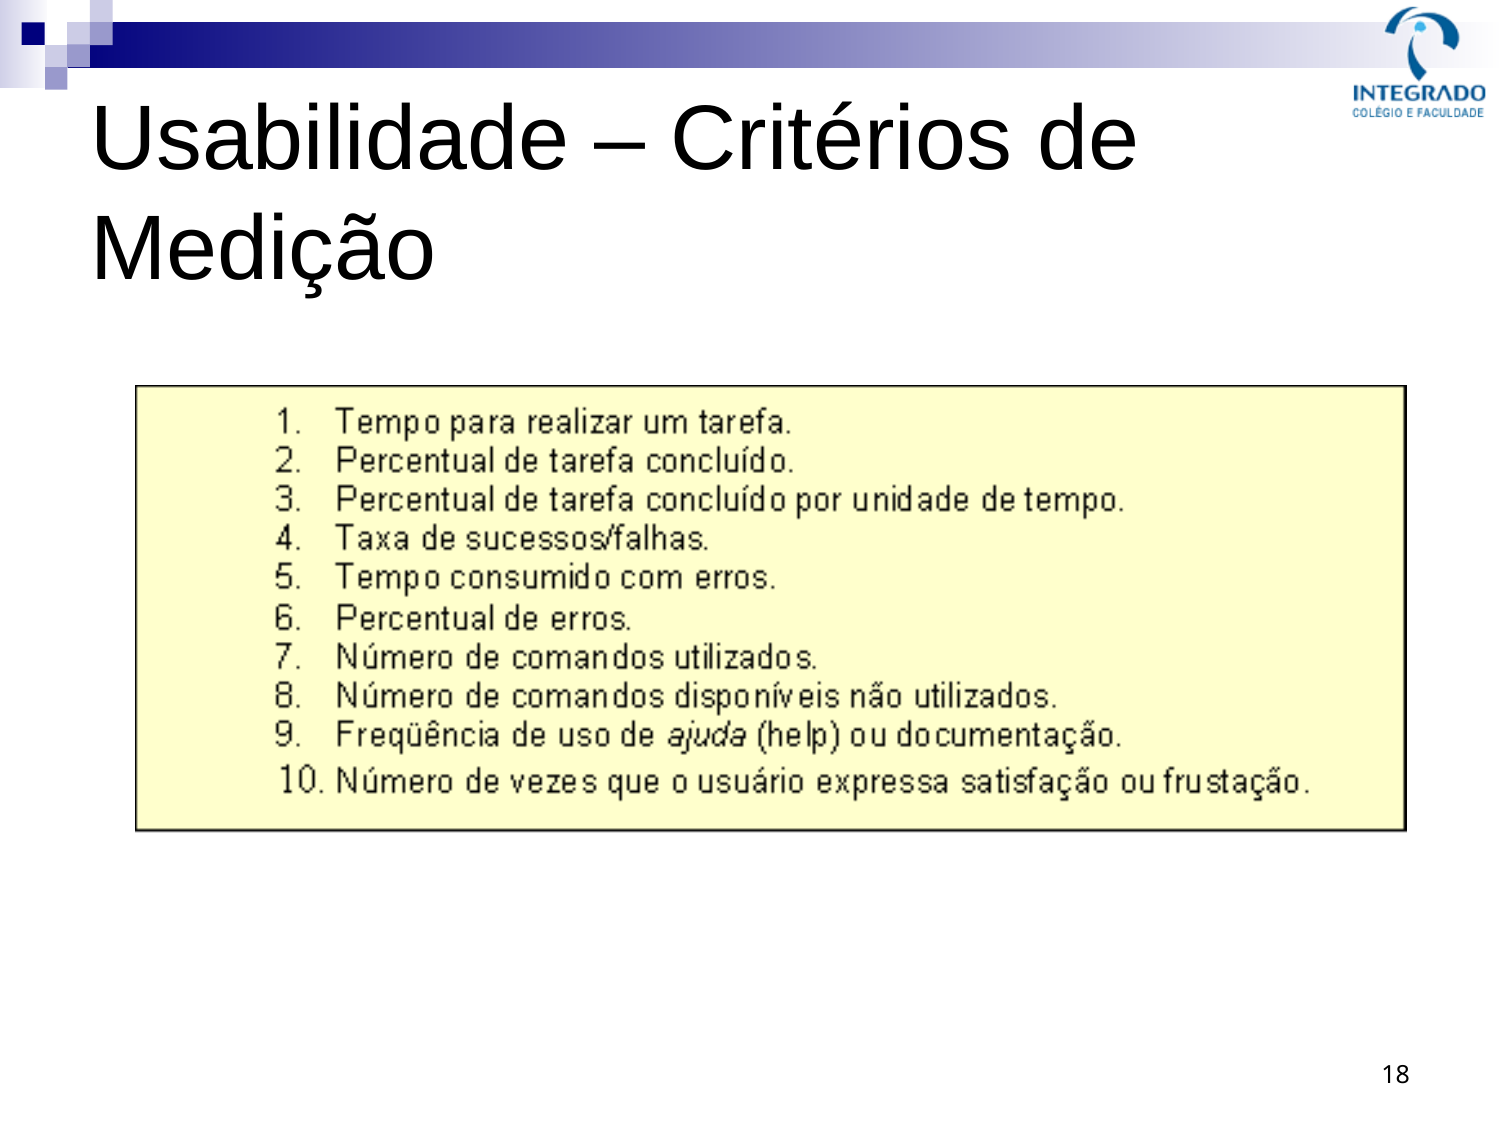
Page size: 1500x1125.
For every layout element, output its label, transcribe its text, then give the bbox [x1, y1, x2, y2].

picture [1343, 0, 1500, 127]
picture [135, 385, 1407, 835]
title Usabilidade – Critérios de Medição [75, 75, 1425, 300]
slide_number 18 [1074, 1024, 1426, 1101]
